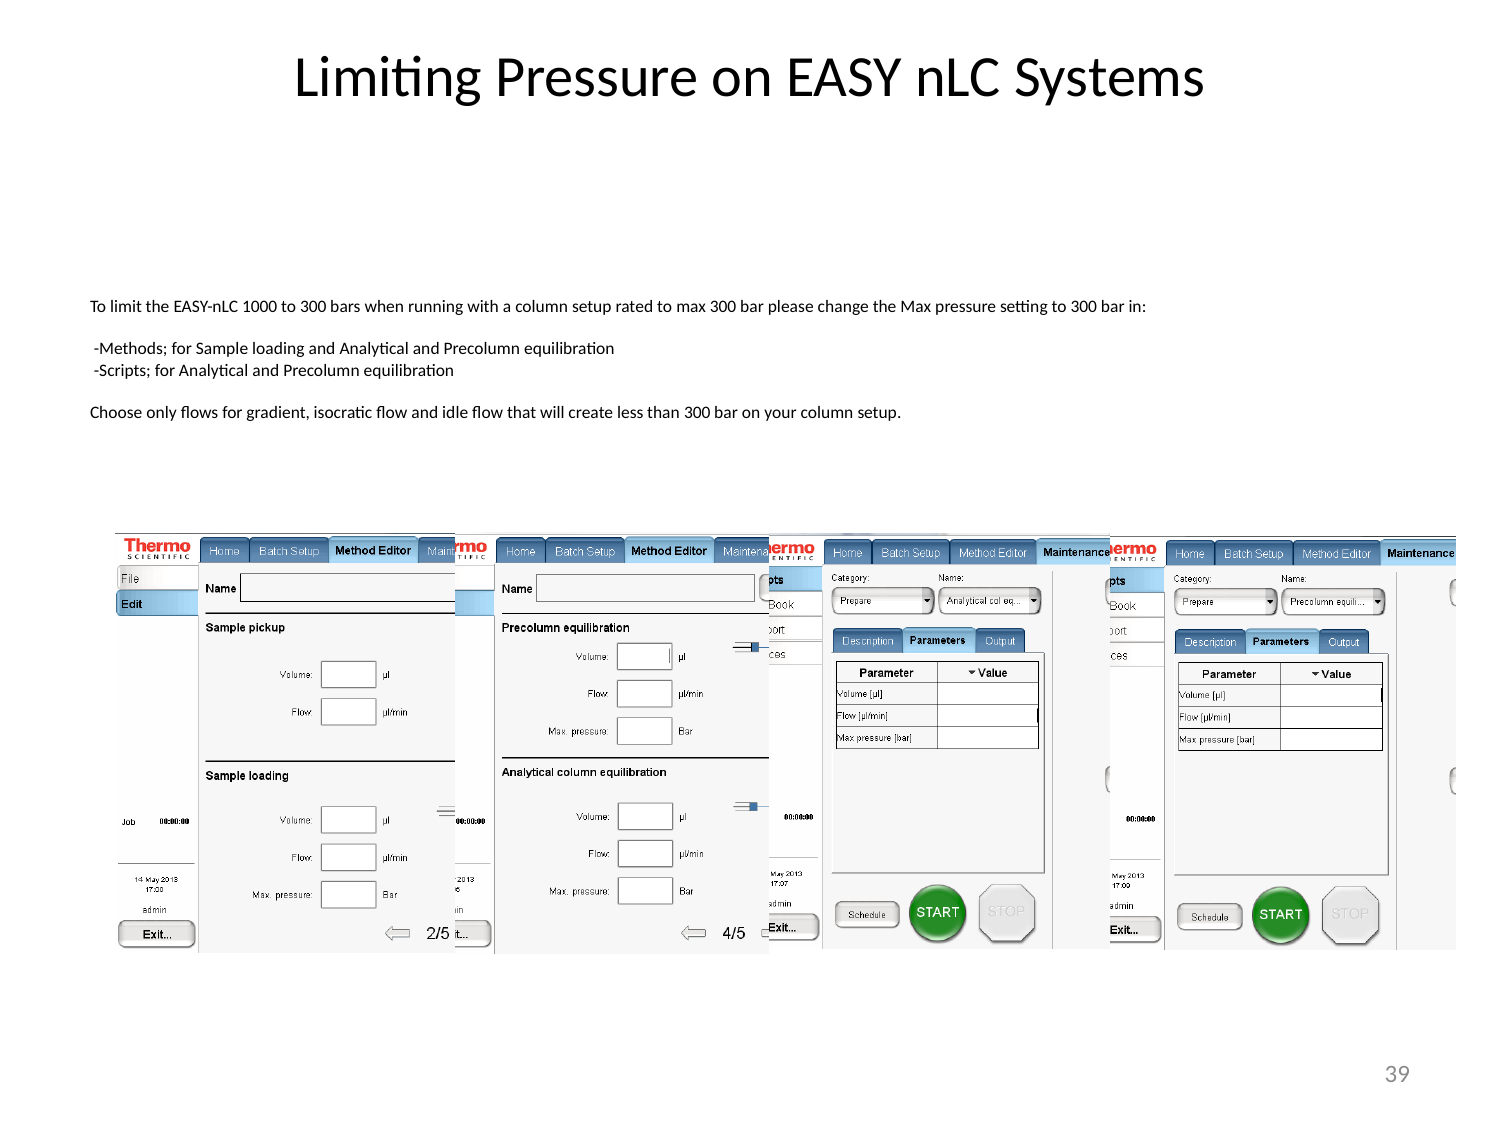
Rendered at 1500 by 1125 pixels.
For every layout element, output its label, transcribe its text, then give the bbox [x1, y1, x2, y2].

picture [114, 532, 1456, 954]
title To limit the EASY-nLC 1000 to 300 bars when running with a column setup rated to max 300 bar please change the Max pressure setting to 300 bar in: -Methods; for Sample loading and Analytical and Precolumn equilibration -Scripts; for Analytical and Precolumn equilibration Choose only flows for gradient, isocratic flow and idle flow that will create less than 300 bar on your column setup. [75, 167, 1425, 630]
slide_number 39 [1074, 1042, 1425, 1103]
text_box Limiting Pressure on EASY nLC Systems [74, 0, 1425, 167]
